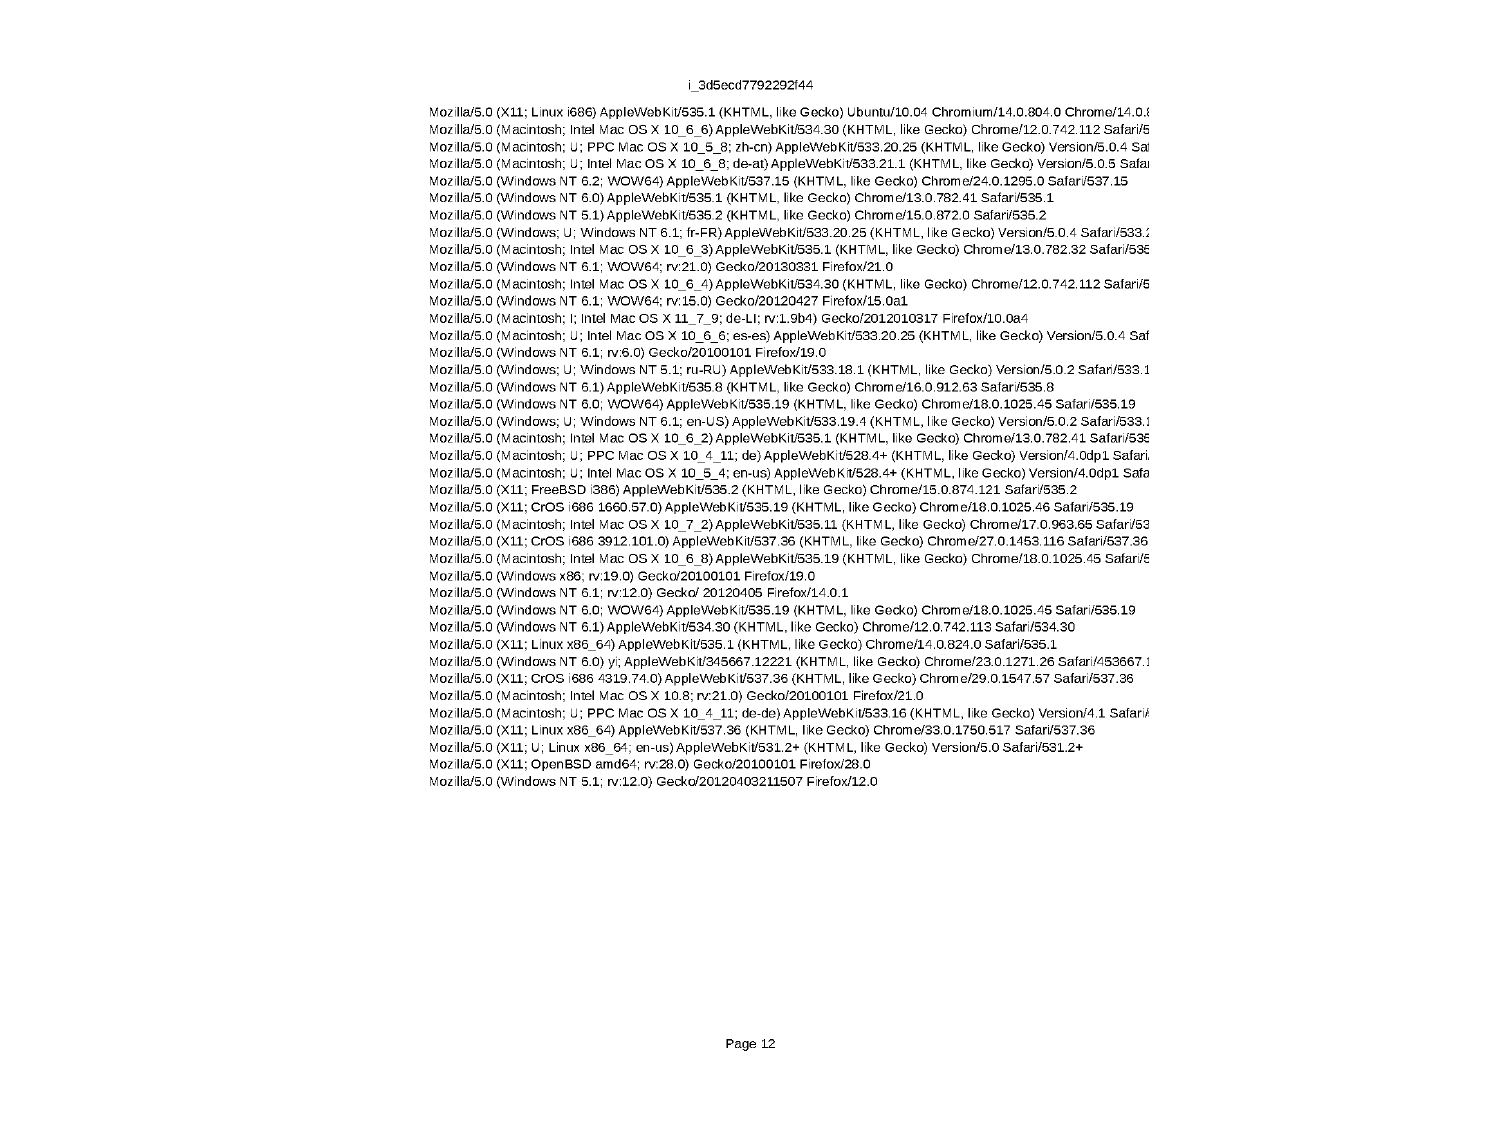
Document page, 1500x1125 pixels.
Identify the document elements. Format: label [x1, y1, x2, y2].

picture [351, 0, 1149, 1125]
